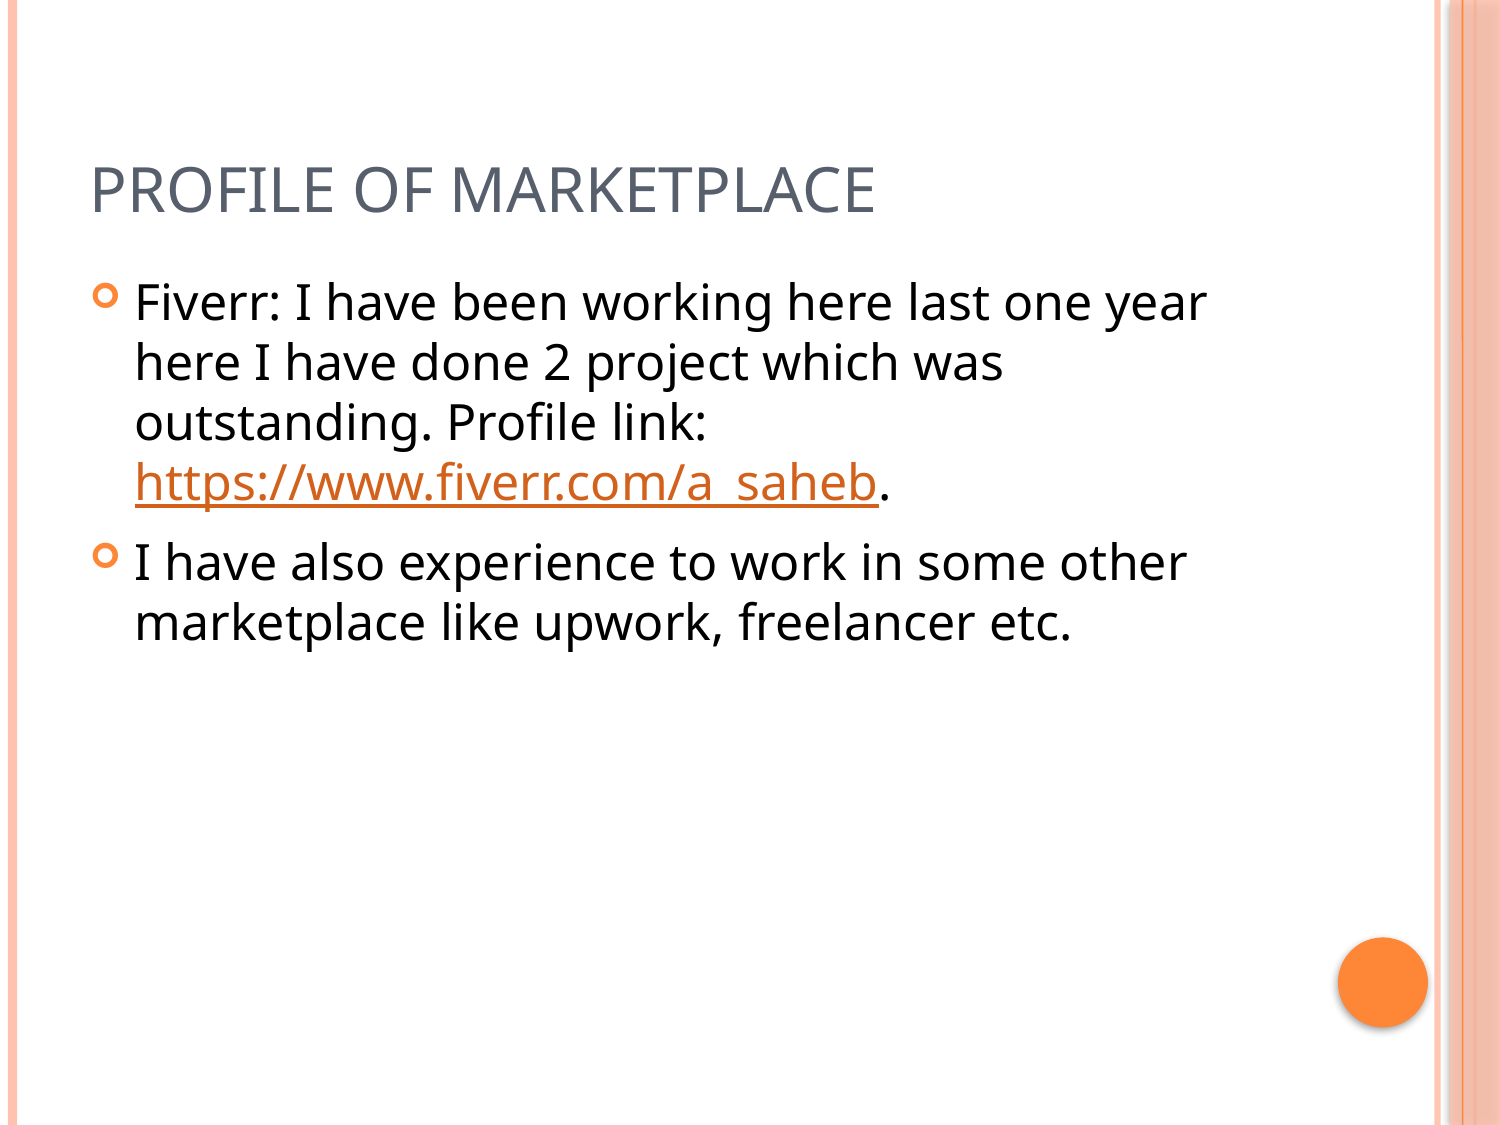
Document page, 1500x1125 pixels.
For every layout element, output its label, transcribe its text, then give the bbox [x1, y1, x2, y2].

title Profile of marketplace [75, 45, 1300, 233]
list Fiverr: I have been working here last one year here I have done 2 project which was outstanding. Profile link: https://www.fiverr.com/a_saheb. I have also experience to work in some other marketplace like upwork, freelancer etc. [75, 262, 1300, 1062]
